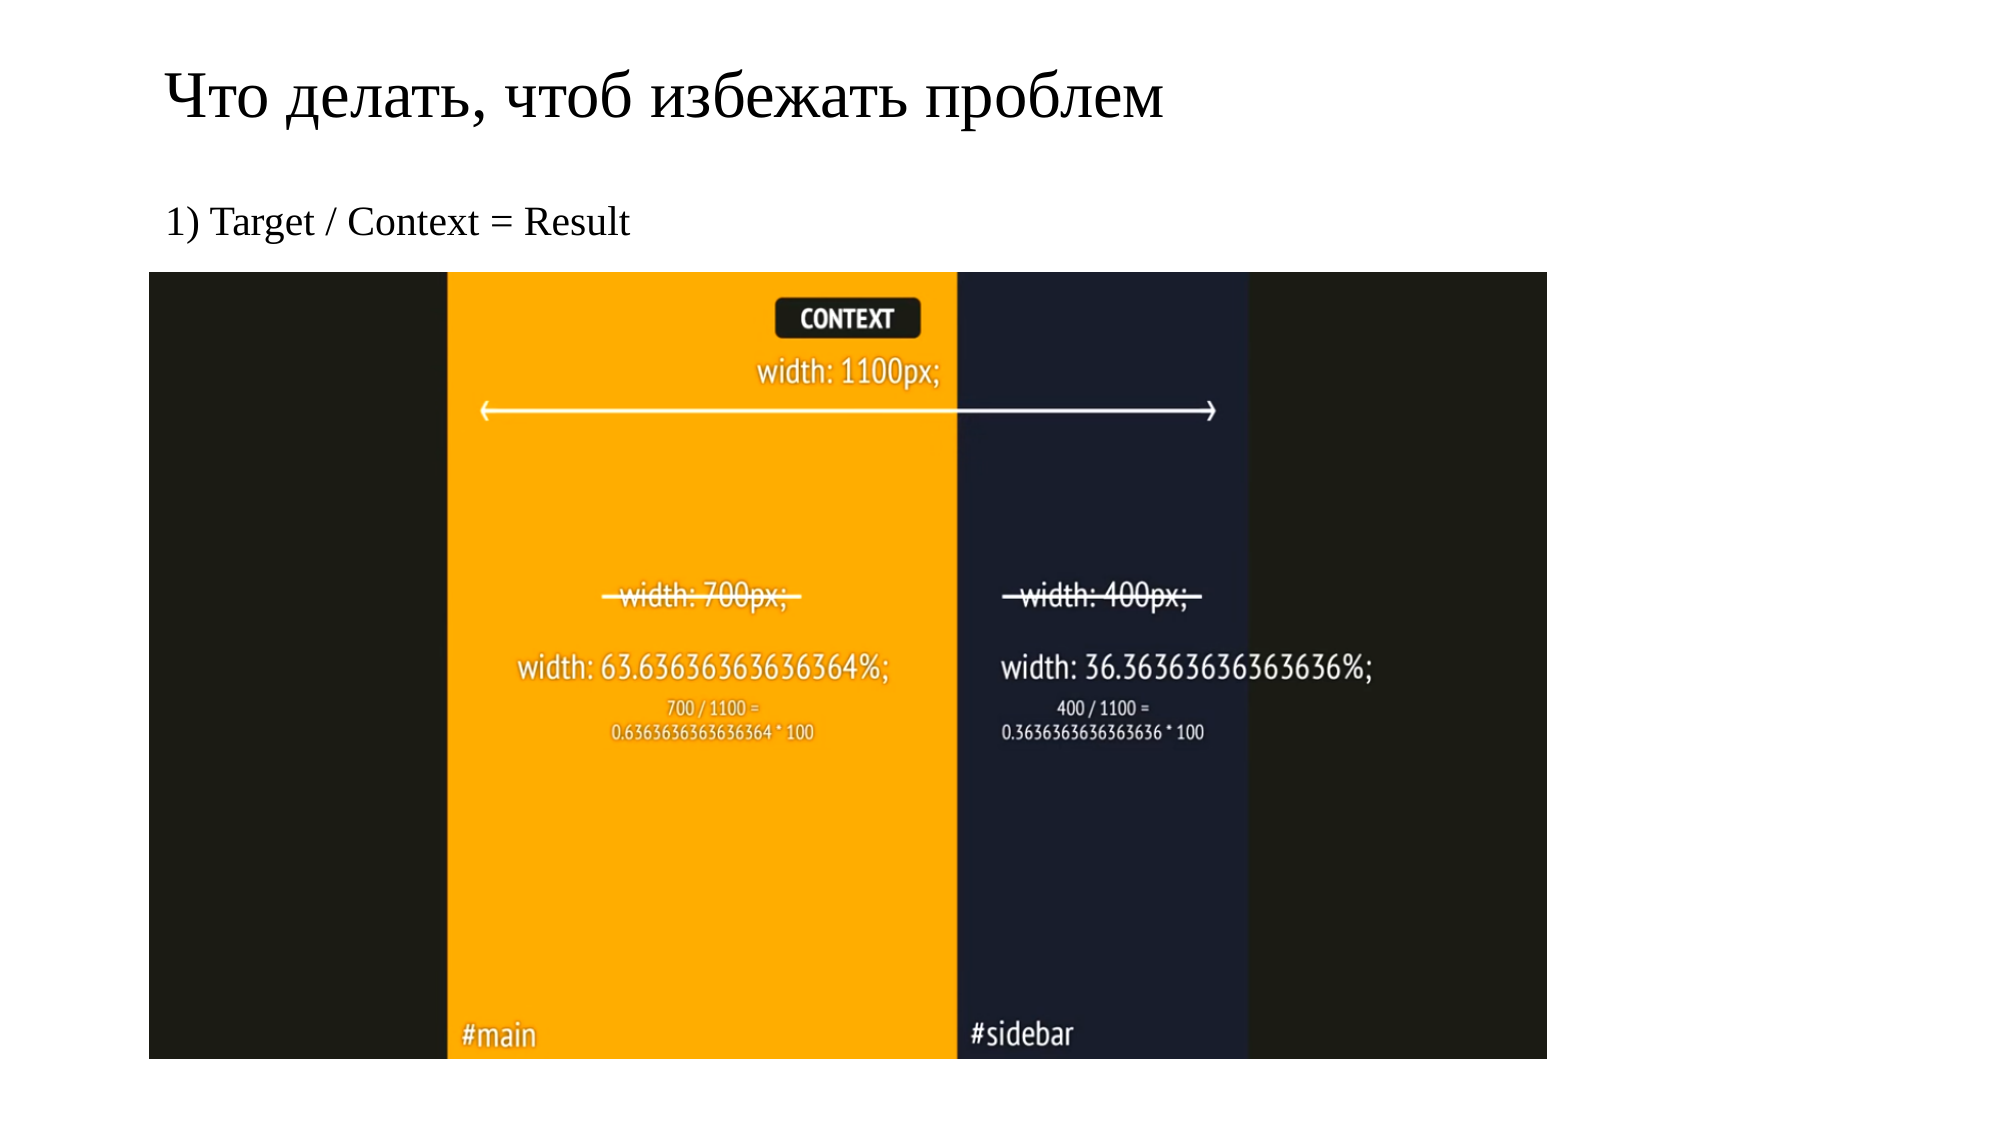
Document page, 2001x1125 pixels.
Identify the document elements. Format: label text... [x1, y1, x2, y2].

list 1) Target / Context = Result [150, 191, 1851, 999]
title Что делать, чтоб избежать проблем [149, 0, 1851, 192]
picture [149, 272, 1548, 1059]
